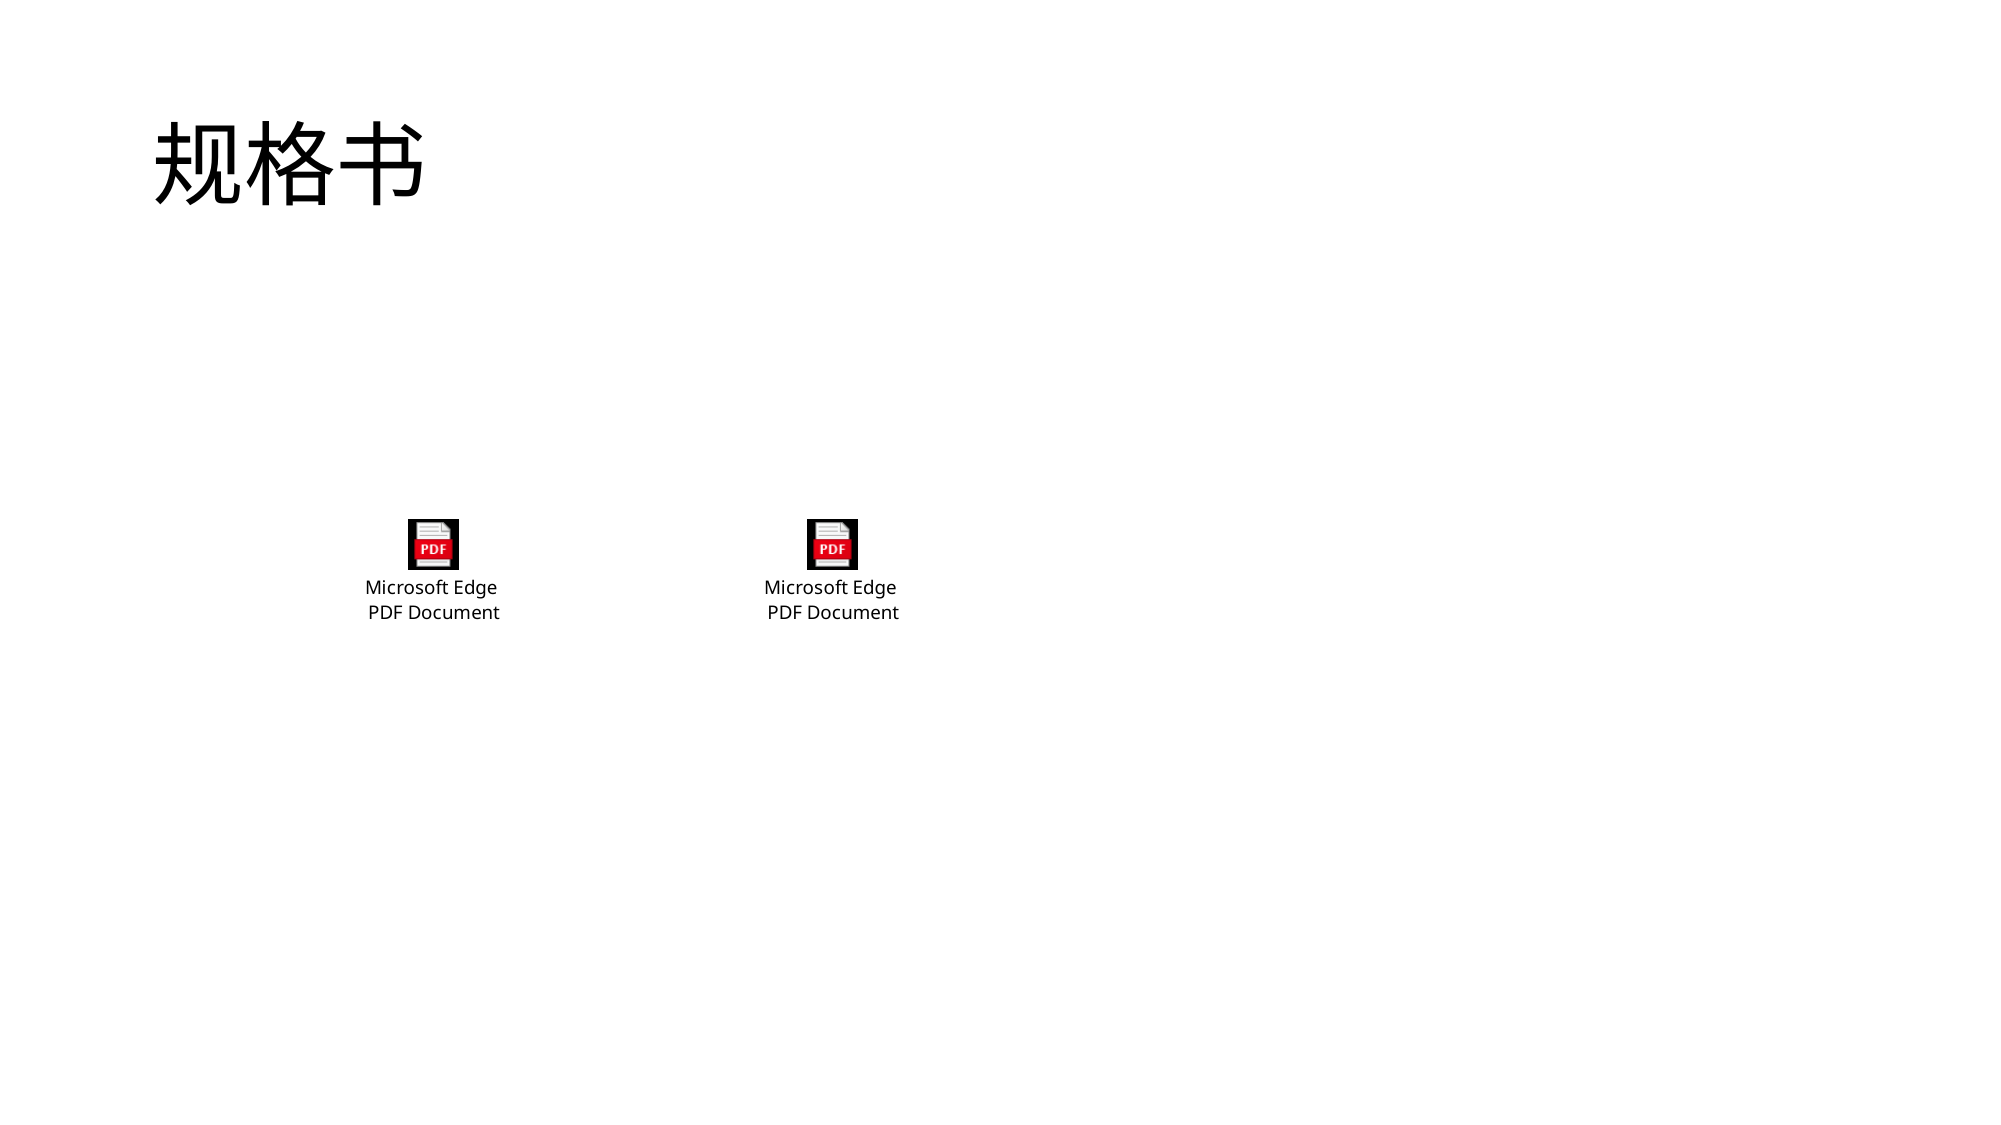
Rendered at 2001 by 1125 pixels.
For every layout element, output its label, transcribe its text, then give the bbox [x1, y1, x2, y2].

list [358, 519, 509, 650]
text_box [757, 519, 908, 650]
title 规格书 [137, 59, 1863, 278]
